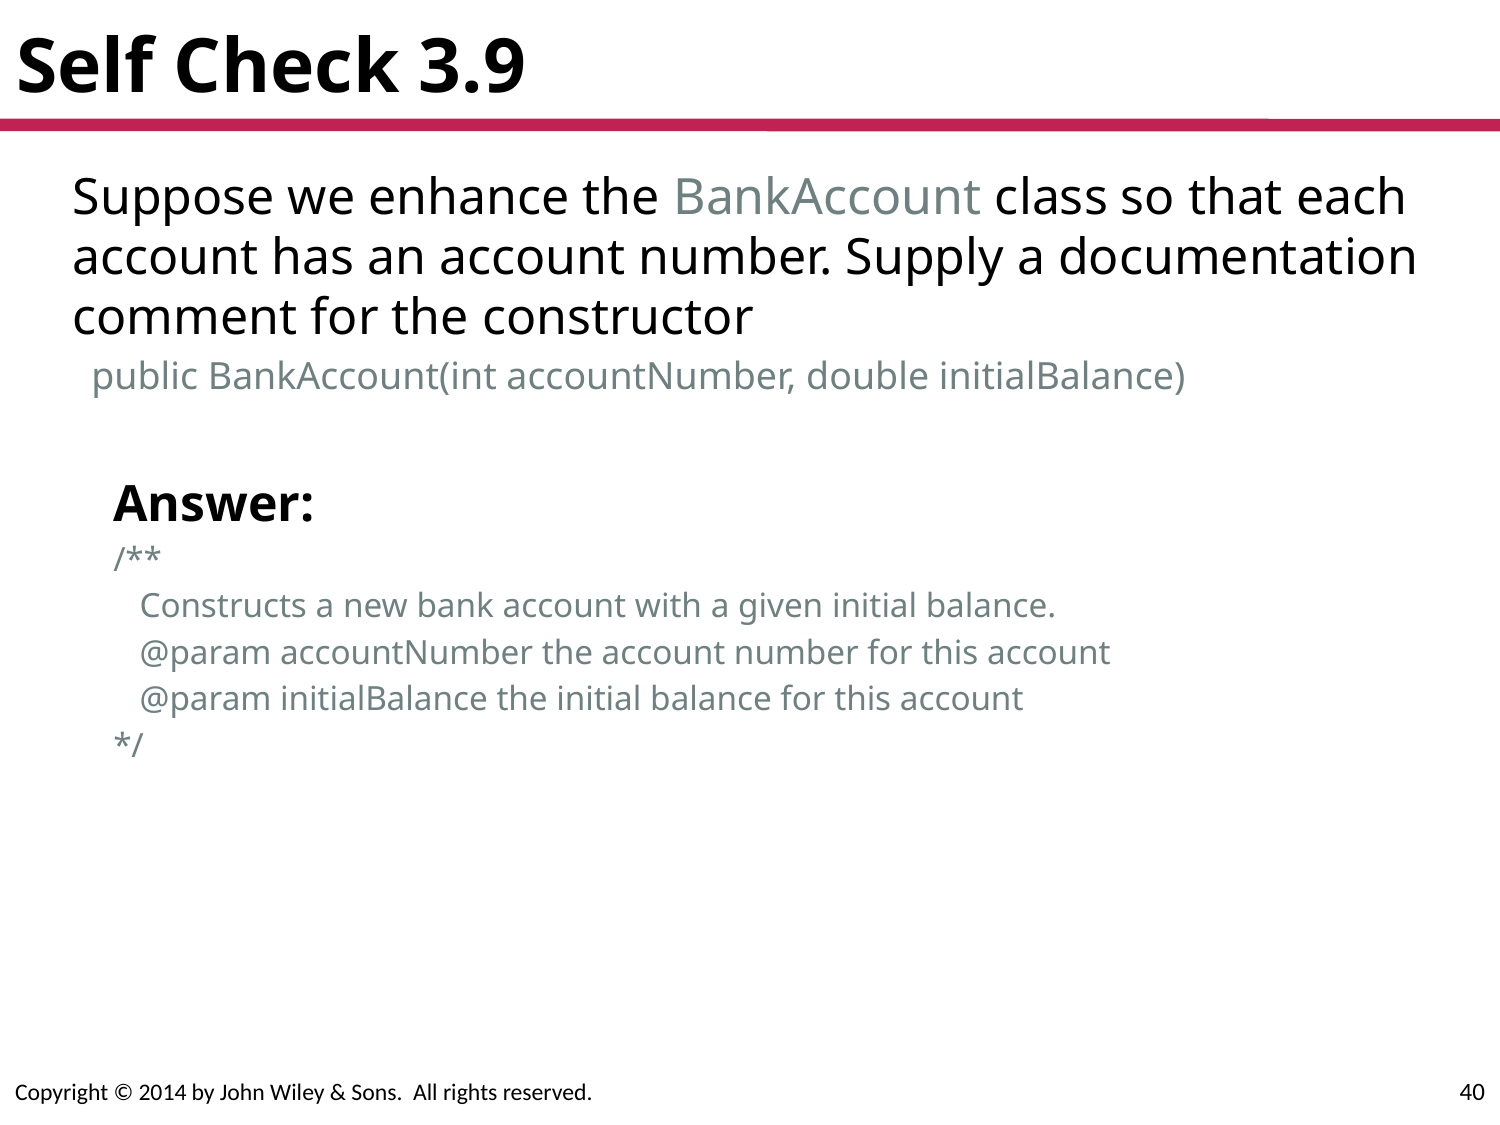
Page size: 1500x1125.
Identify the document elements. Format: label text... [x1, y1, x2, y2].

list Suppose we enhance the BankAccount class so that each account has an account number. Supply a documentation comment for the constructor public BankAccount(int accountNumber, double initialBalance) [1, 157, 1500, 414]
title Self Check 3.9 [1, 0, 1500, 125]
list Answer: /** Constructs a new bank account with a given initial balance. @param accountNumber the account number for this account @param initialBalance the initial balance for this account */ [98, 463, 1500, 886]
